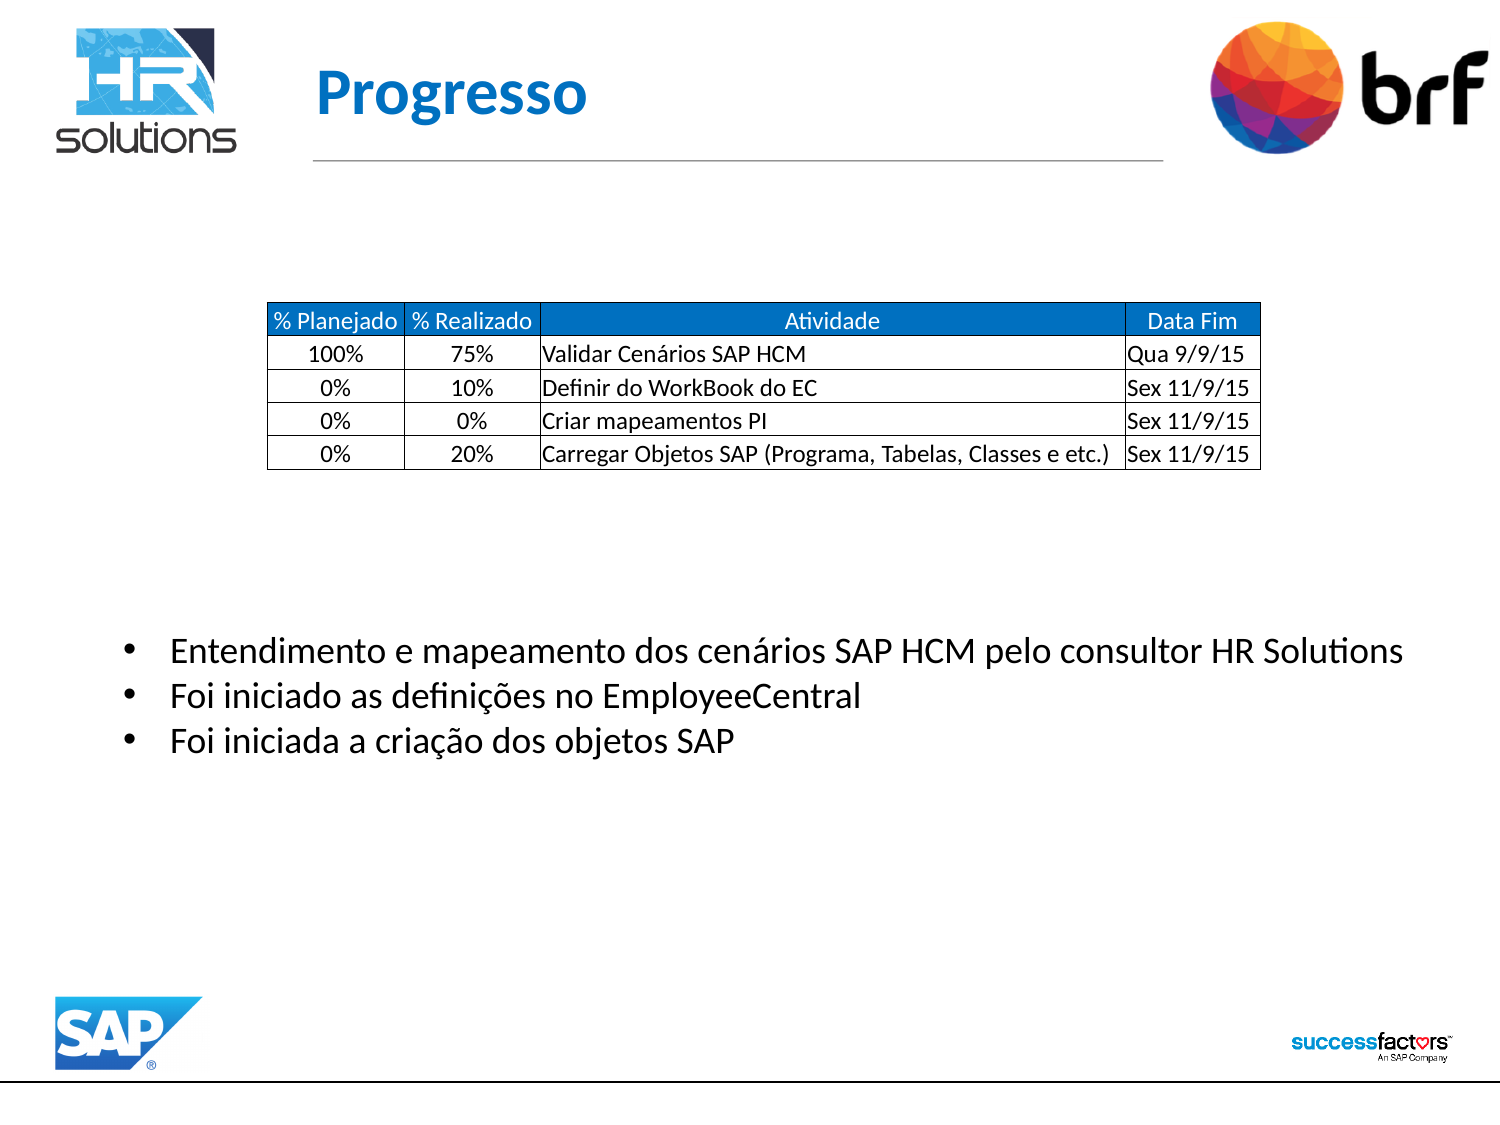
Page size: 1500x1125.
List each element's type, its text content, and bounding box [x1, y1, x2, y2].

table_header Data Fim [1126, 303, 1260, 335]
table_cell Sex 11/9/15 [1126, 403, 1260, 435]
table_cell Qua 9/9/15 [1126, 336, 1260, 369]
table_cell 0% [405, 403, 540, 435]
table_cell 0% [268, 403, 404, 435]
table_cell 20% [405, 436, 540, 469]
table_cell 75% [405, 336, 540, 369]
table_cell Carregar Objetos SAP (Programa, Tabelas, Classes e etc.) [541, 436, 1125, 469]
table_cell 10% [405, 370, 540, 402]
table_cell Definir do WorkBook do EC [541, 370, 1125, 402]
table_cell 0% [268, 436, 404, 469]
picture [1197, 9, 1500, 167]
table_cell 100% [268, 336, 404, 369]
table_cell Sex 11/9/15 [1126, 436, 1260, 469]
picture [1281, 1019, 1463, 1075]
picture [53, 994, 210, 1073]
table_cell 0% [268, 370, 404, 402]
table_header Atividade [541, 303, 1125, 335]
table_header % Planejado [268, 303, 404, 335]
picture [53, 20, 240, 155]
table_cell Criar mapeamentos PI [541, 403, 1125, 435]
table_cell Validar Cenários SAP HCM [541, 336, 1125, 369]
text_box Entendimento e mapeamento dos cenários SAP HCM pelo consultor HR Solutions Foi iniciado as definições no EmployeeCentral Foi iniciada a criação dos objetos SAP [108, 618, 1420, 769]
table_cell Sex 11/9/15 [1126, 370, 1260, 402]
table_header % Realizado [405, 303, 540, 335]
title Progresso [301, 23, 1227, 154]
